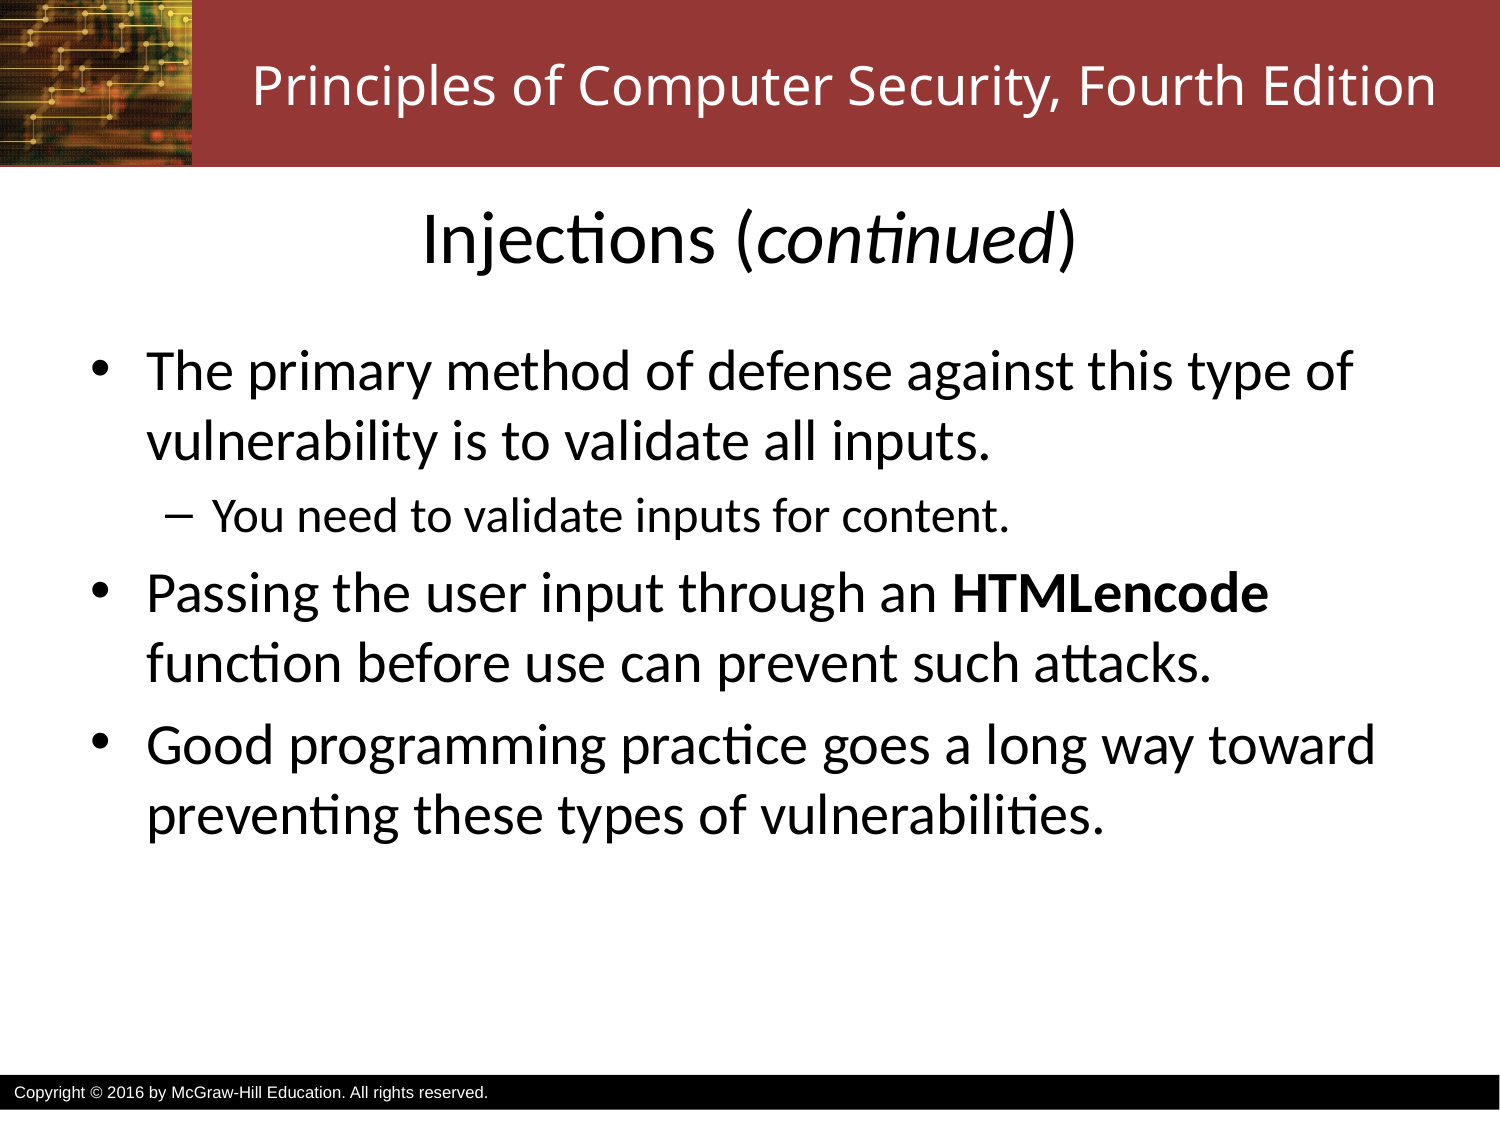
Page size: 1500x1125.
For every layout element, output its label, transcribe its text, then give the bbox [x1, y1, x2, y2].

title Injections (continued) [75, 181, 1425, 324]
picture [0, 0, 192, 165]
list The primary method of defense against this type of vulnerability is to validate all inputs. You need to validate inputs for content. Passing the user input through an HTMLencode function before use can prevent such attacks. Good programming practice goes a long way toward preventing these types of vulnerabilities. [75, 324, 1425, 1005]
